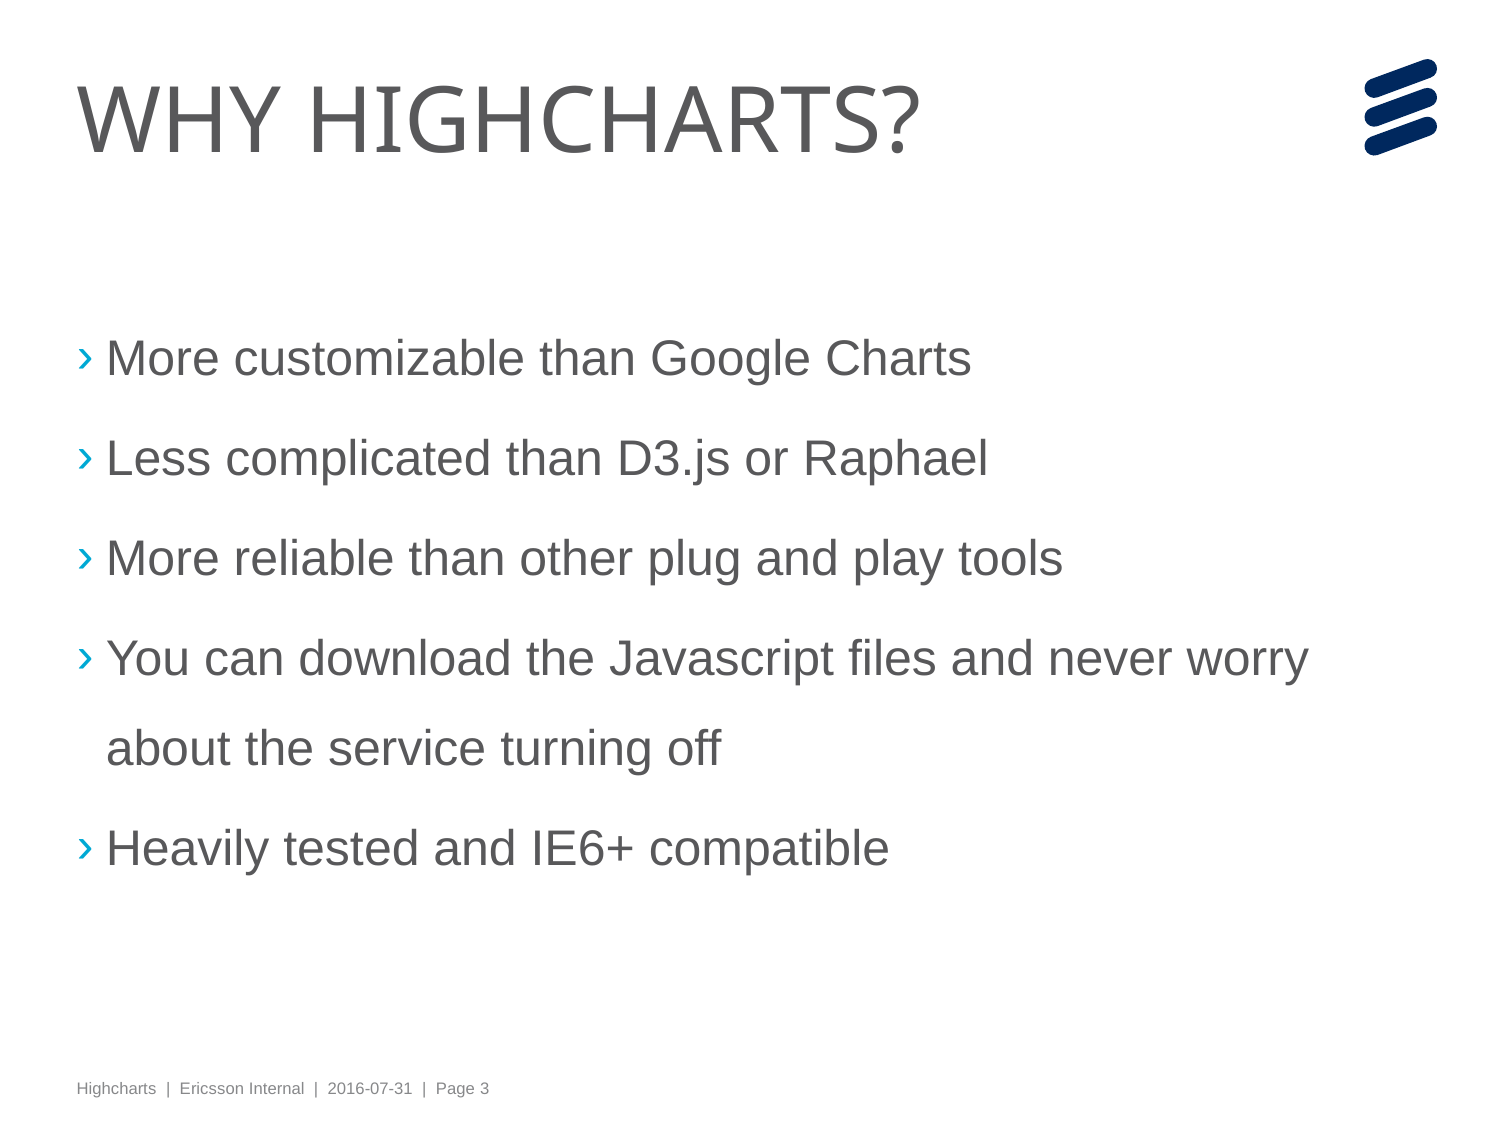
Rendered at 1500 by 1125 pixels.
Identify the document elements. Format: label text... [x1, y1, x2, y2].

title WHY HIGHCHARTS? [64, 39, 1295, 218]
list More customizable than Google Charts Less complicated than D3.js or Raphael More reliable than other plug and play tools You can download the Javascript files and never worry about the service turning off Heavily tested and IE6+ compatible [64, 295, 1436, 928]
